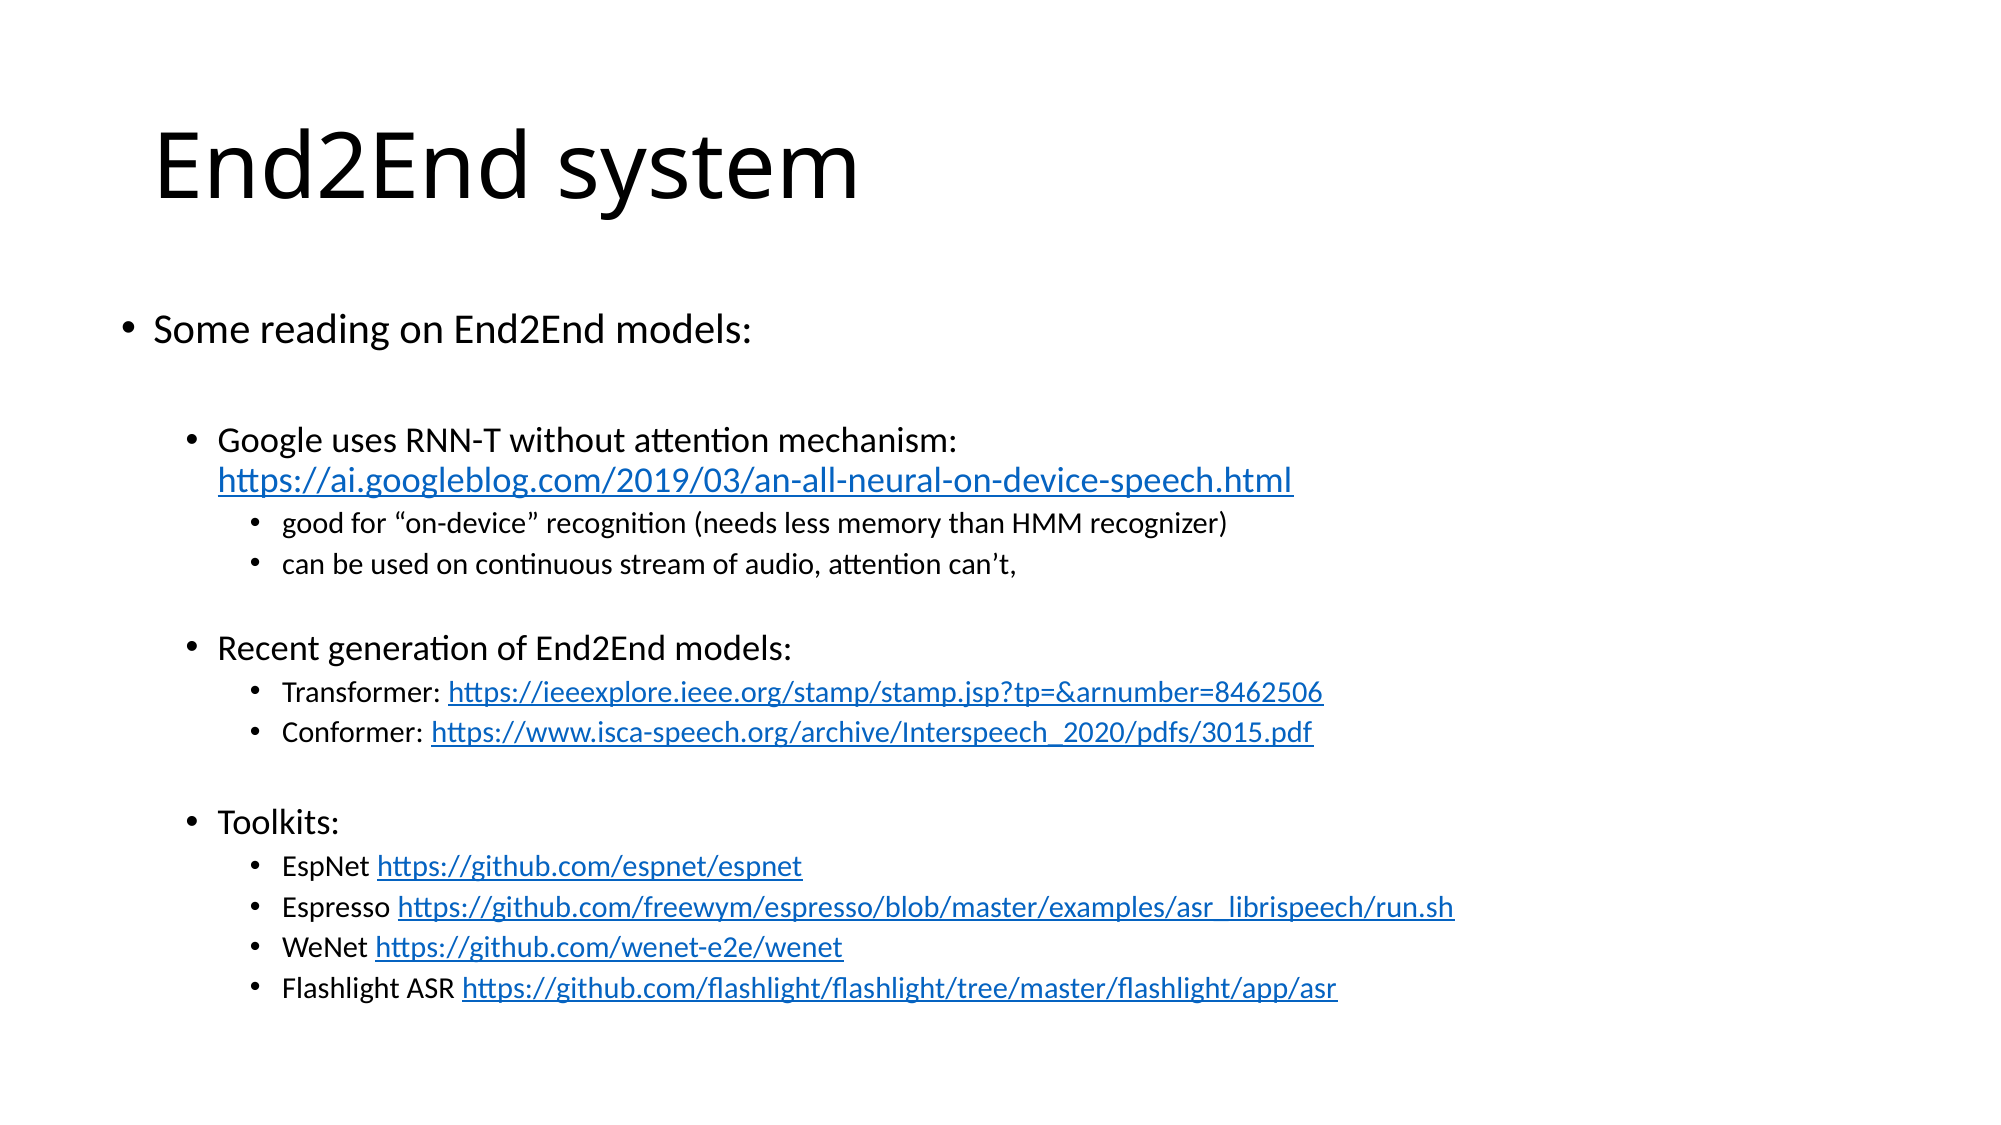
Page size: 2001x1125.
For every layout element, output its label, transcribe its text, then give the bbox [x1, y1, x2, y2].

list Some reading on End2End models: Google uses RNN-T without attention mechanism: https://ai.googleblog.com/2019/03/an-all-neural-on-device-speech.html good for “on-device” recognition (needs less memory than HMM recognizer) can be used on continuous stream of audio, attention can’t, Recent generation of End2End models: Transformer: https://ieeexplore.ieee.org/stamp/stamp.jsp?tp=&arnumber=8462506 Conformer: https://www.isca-speech.org/archive/Interspeech_2020/pdfs/3015.pdf Toolkits: EspNet https://github.com/espnet/espnet Espresso https://github.com/freewym/espresso/blob/master/examples/asr_librispeech/run.sh WeNet https://github.com/wenet-e2e/wenet Flashlight ASR https://github.com/flashlight/flashlight/tree/master/flashlight/app/asr [106, 299, 1832, 1014]
title End2End system [137, 59, 1863, 278]
